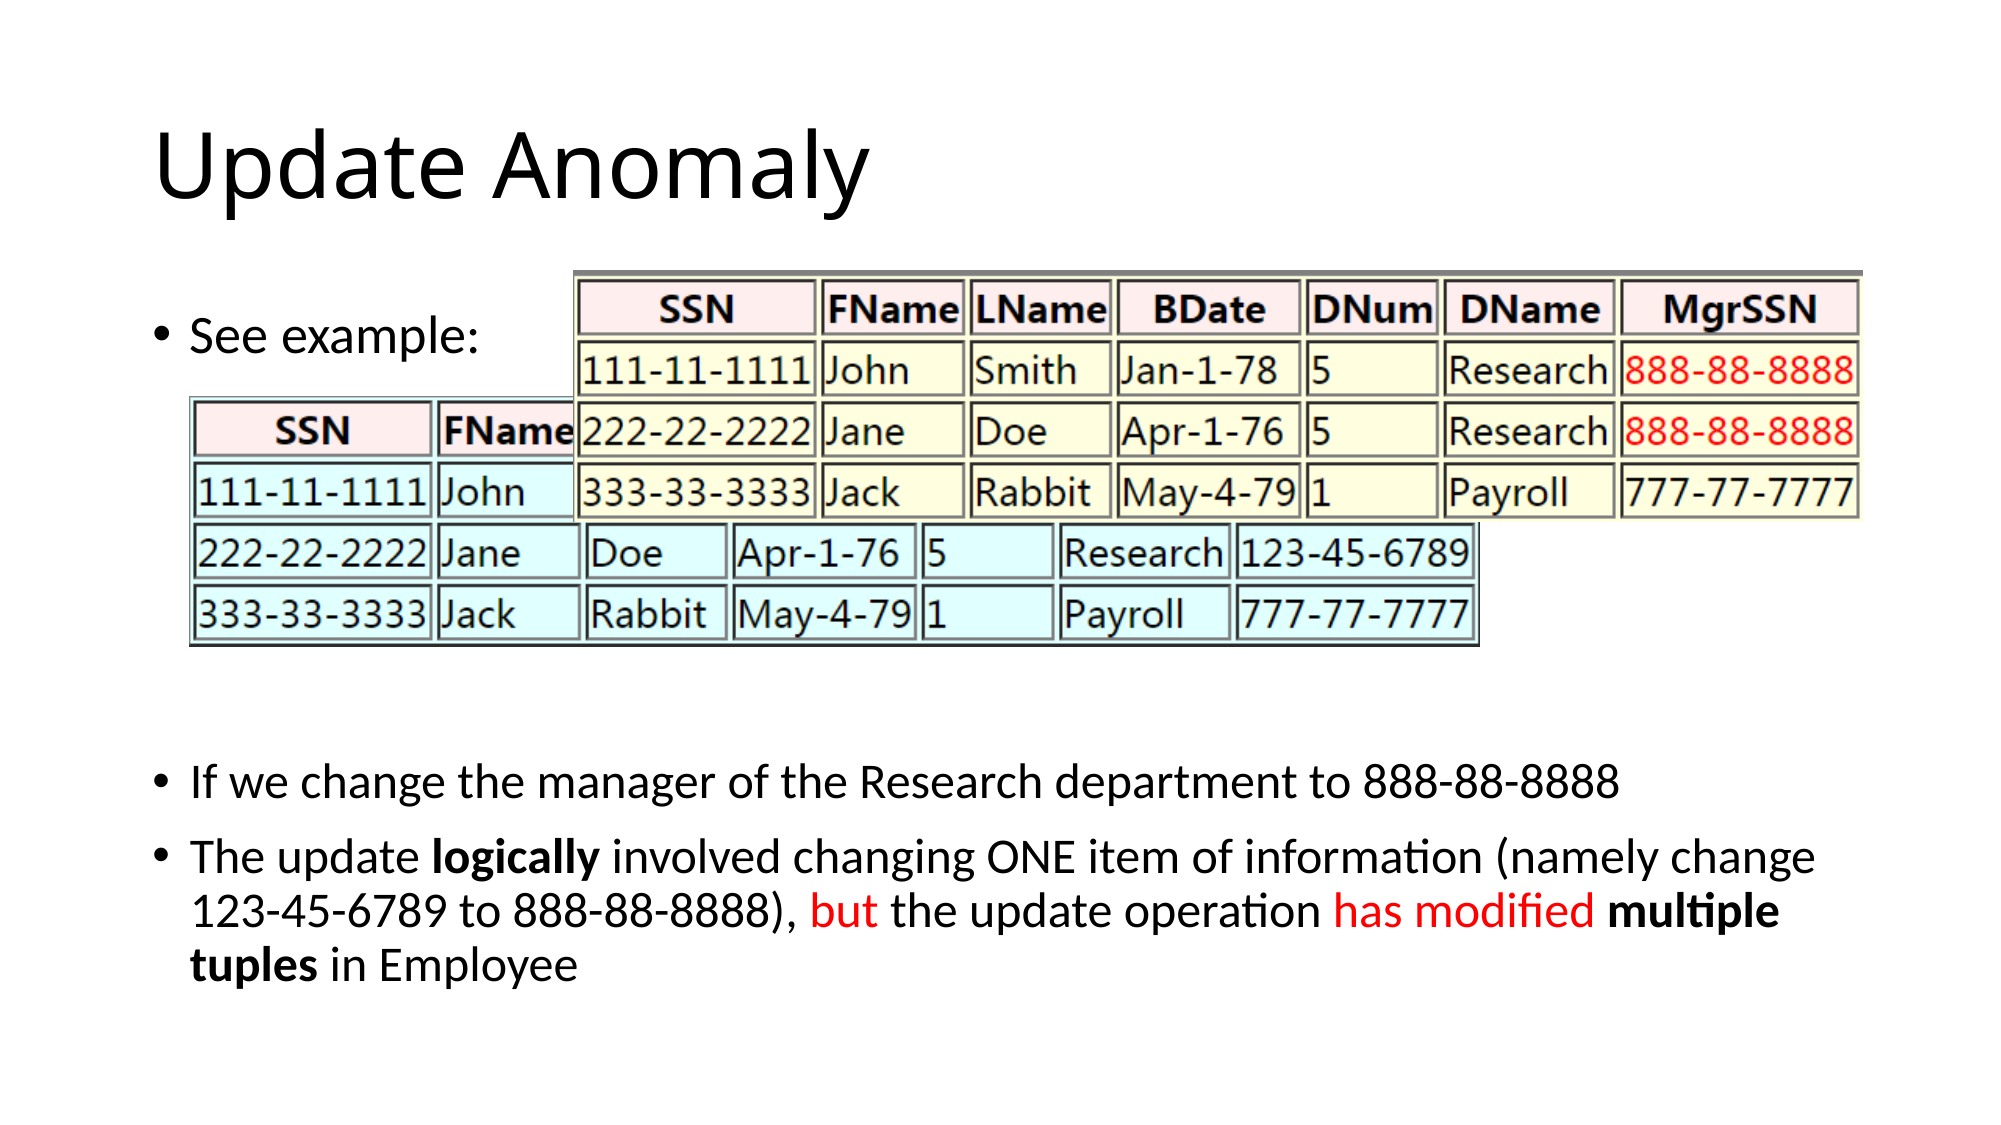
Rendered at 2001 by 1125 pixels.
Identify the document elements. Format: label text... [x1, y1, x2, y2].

picture [189, 270, 1863, 647]
list See example: If we change the manager of the Research department to 888-88-8888 The update logically involved changing ONE item of information (namely change 123-45-6789 to 888-88-8888), but the update operation has modified multiple tuples in Employee [137, 299, 1863, 1014]
title Update Anomaly [137, 59, 1863, 278]
